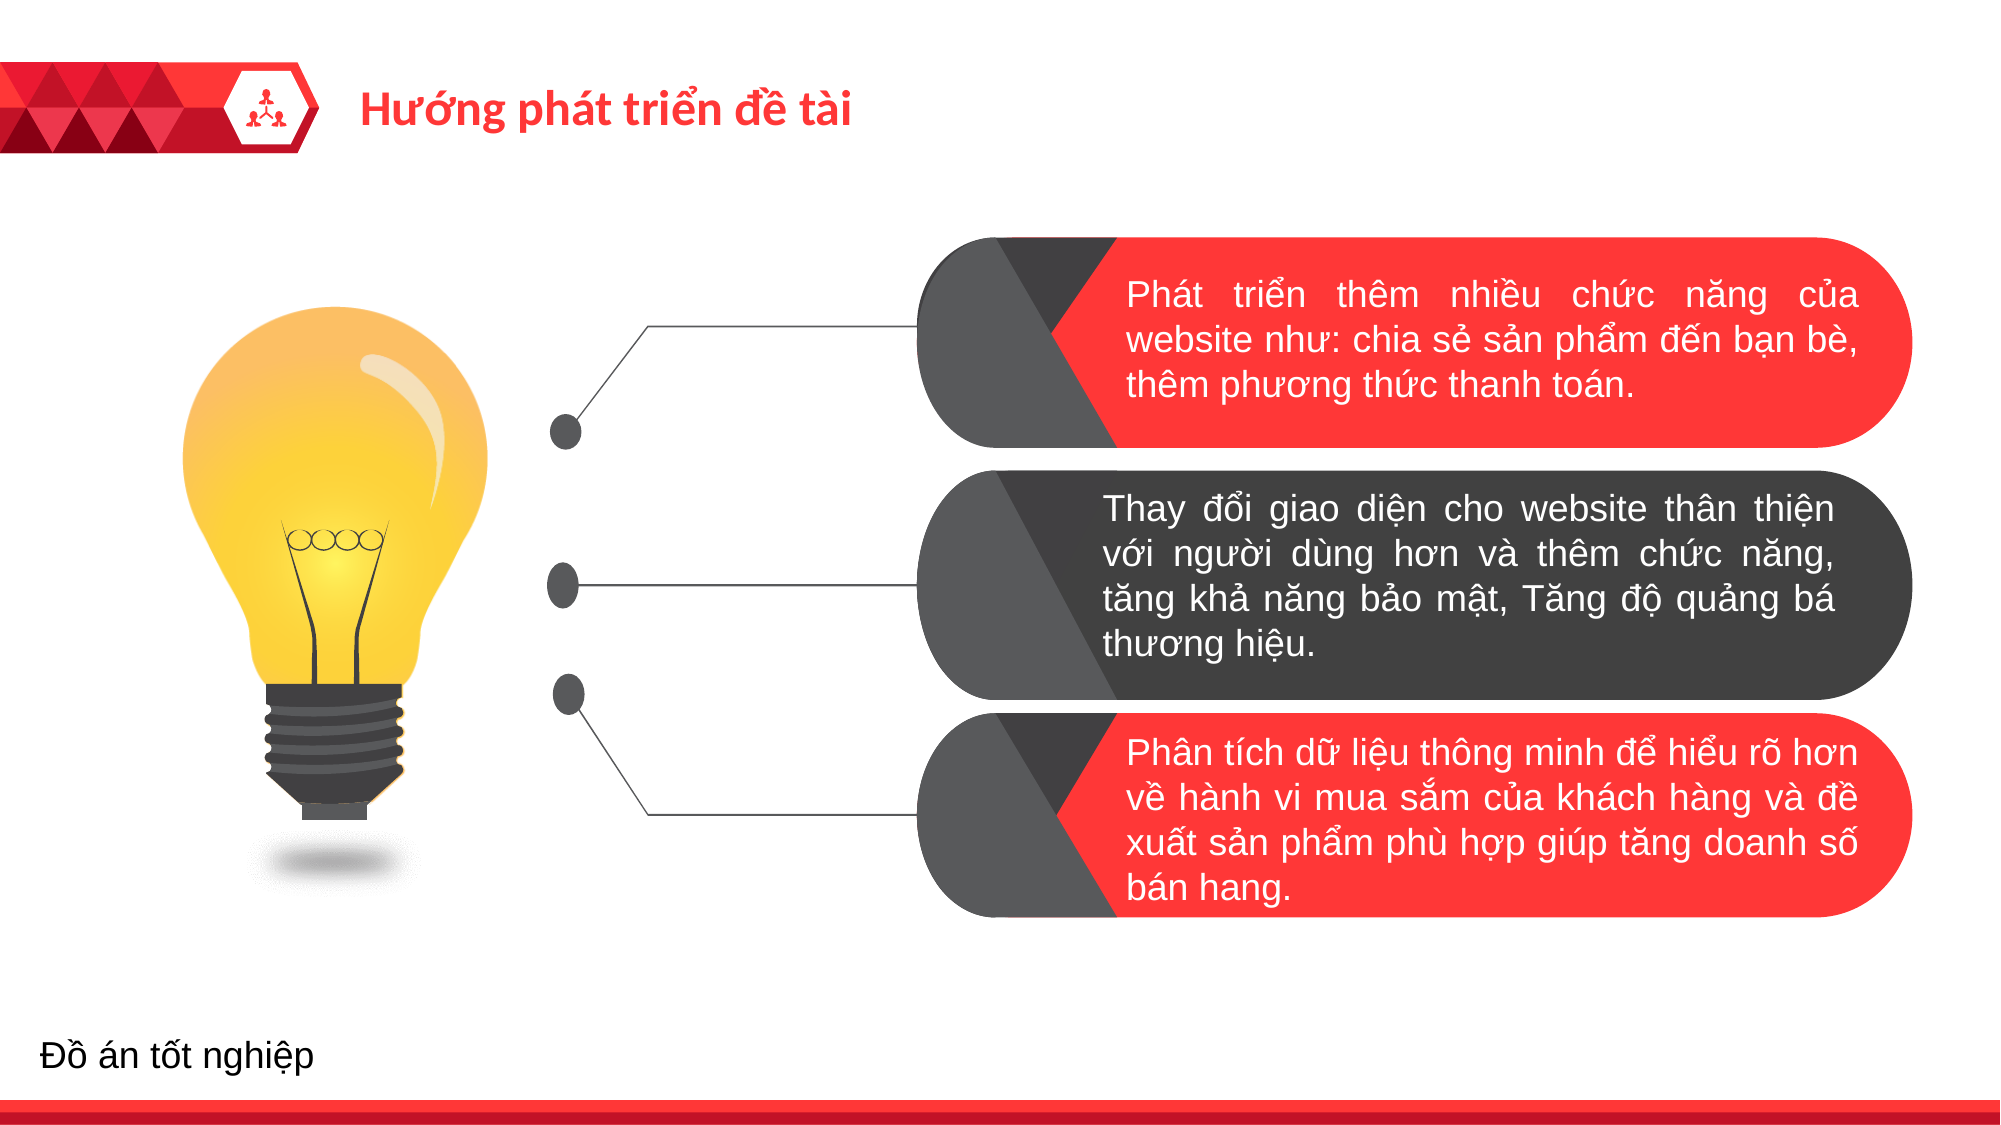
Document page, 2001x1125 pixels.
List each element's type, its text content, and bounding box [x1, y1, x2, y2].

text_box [546, 470, 1913, 701]
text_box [552, 673, 1913, 918]
picture [180, 305, 488, 918]
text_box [549, 237, 1913, 450]
text_box Đồ án tốt nghiệp [24, 1023, 450, 1084]
text_box Hướng phát triển đề tài [345, 68, 980, 143]
